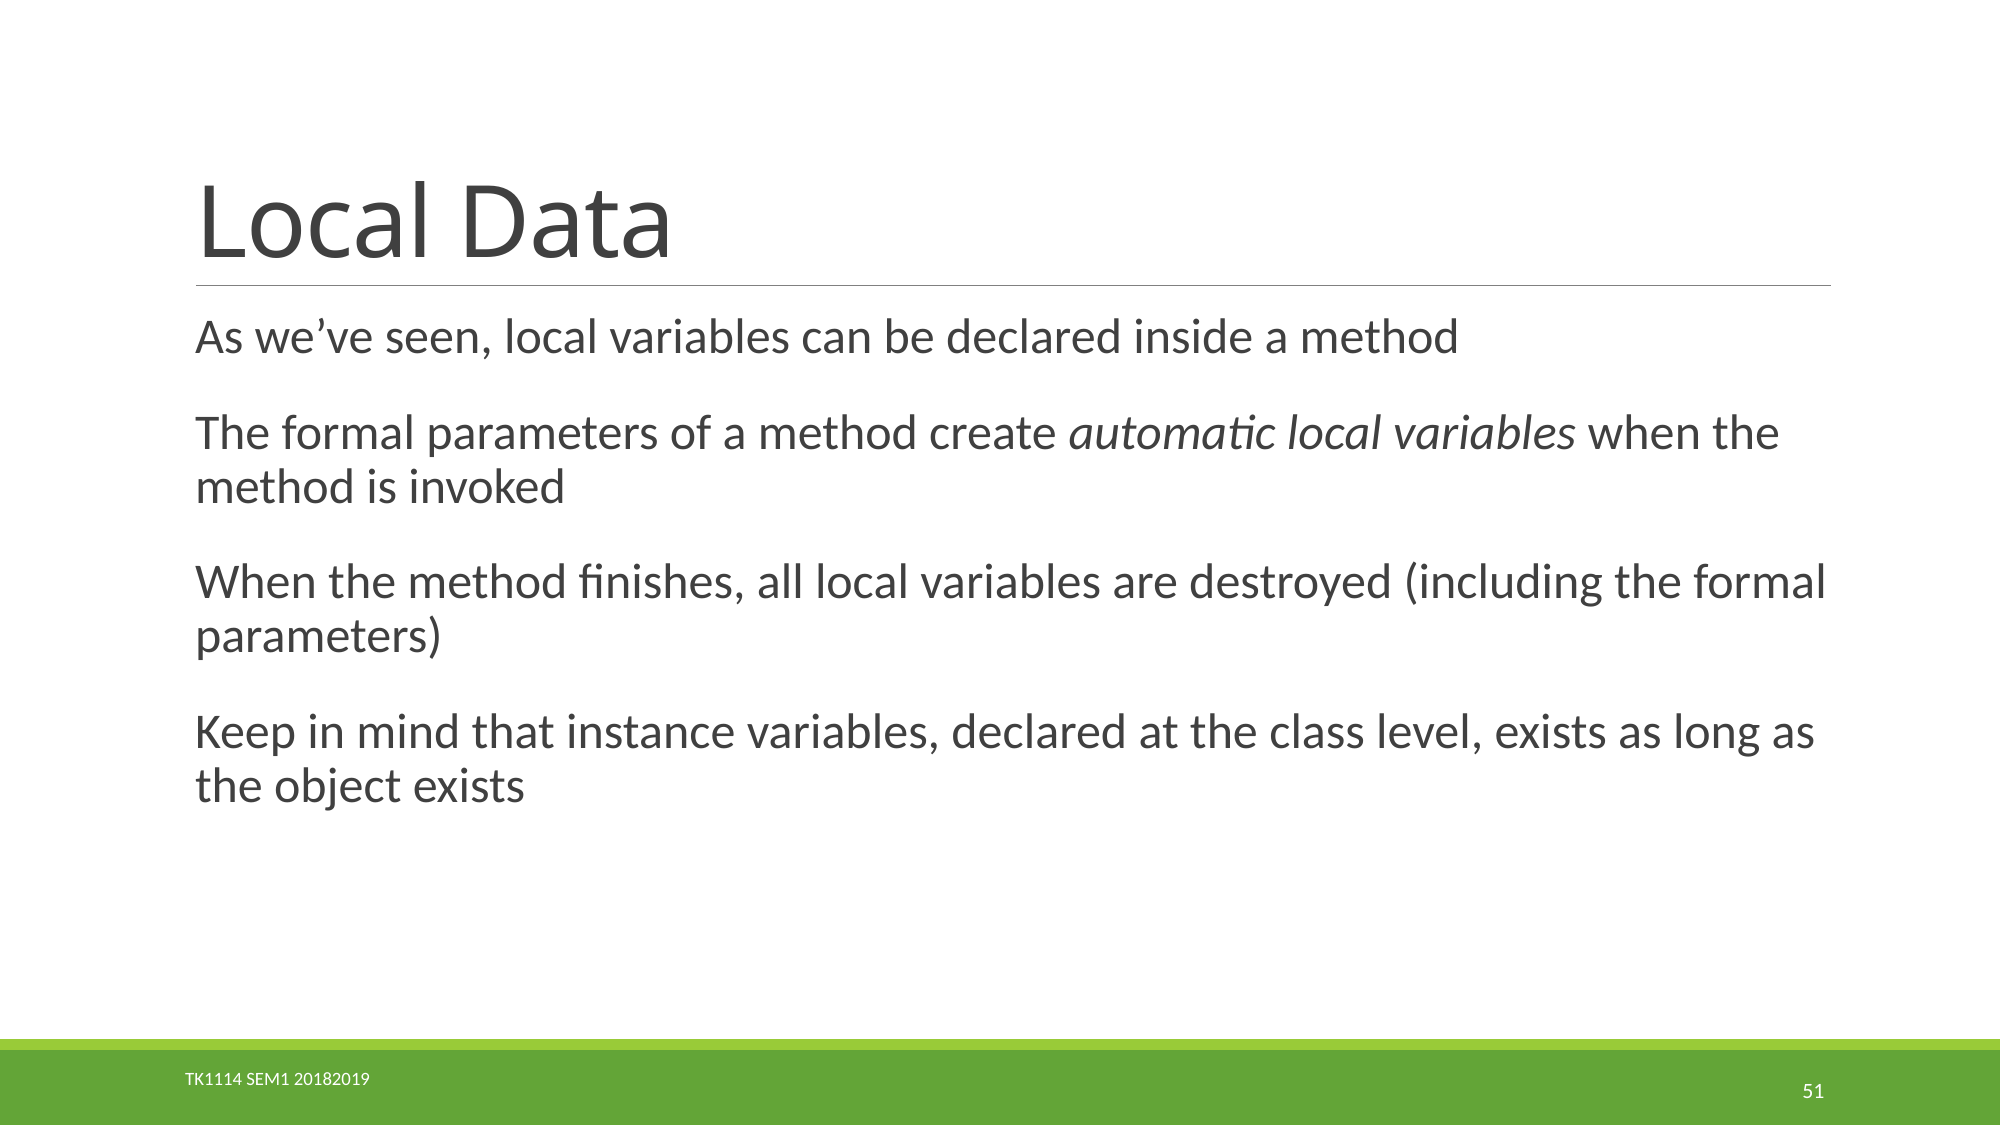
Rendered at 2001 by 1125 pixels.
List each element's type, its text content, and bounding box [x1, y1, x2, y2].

slide_number 51 [1624, 1059, 1840, 1120]
list As we’ve seen, local variables can be declared inside a method The formal parameters of a method create automatic local variables when the method is invoked When the method finishes, all local variables are destroyed (including the formal parameters) Keep in mind that instance variables, declared at the class level, exists as long as the object exists [180, 302, 1830, 963]
title Local Data [180, 47, 1830, 285]
footer TK1114 sem1 20182019 [170, 1046, 937, 1109]
